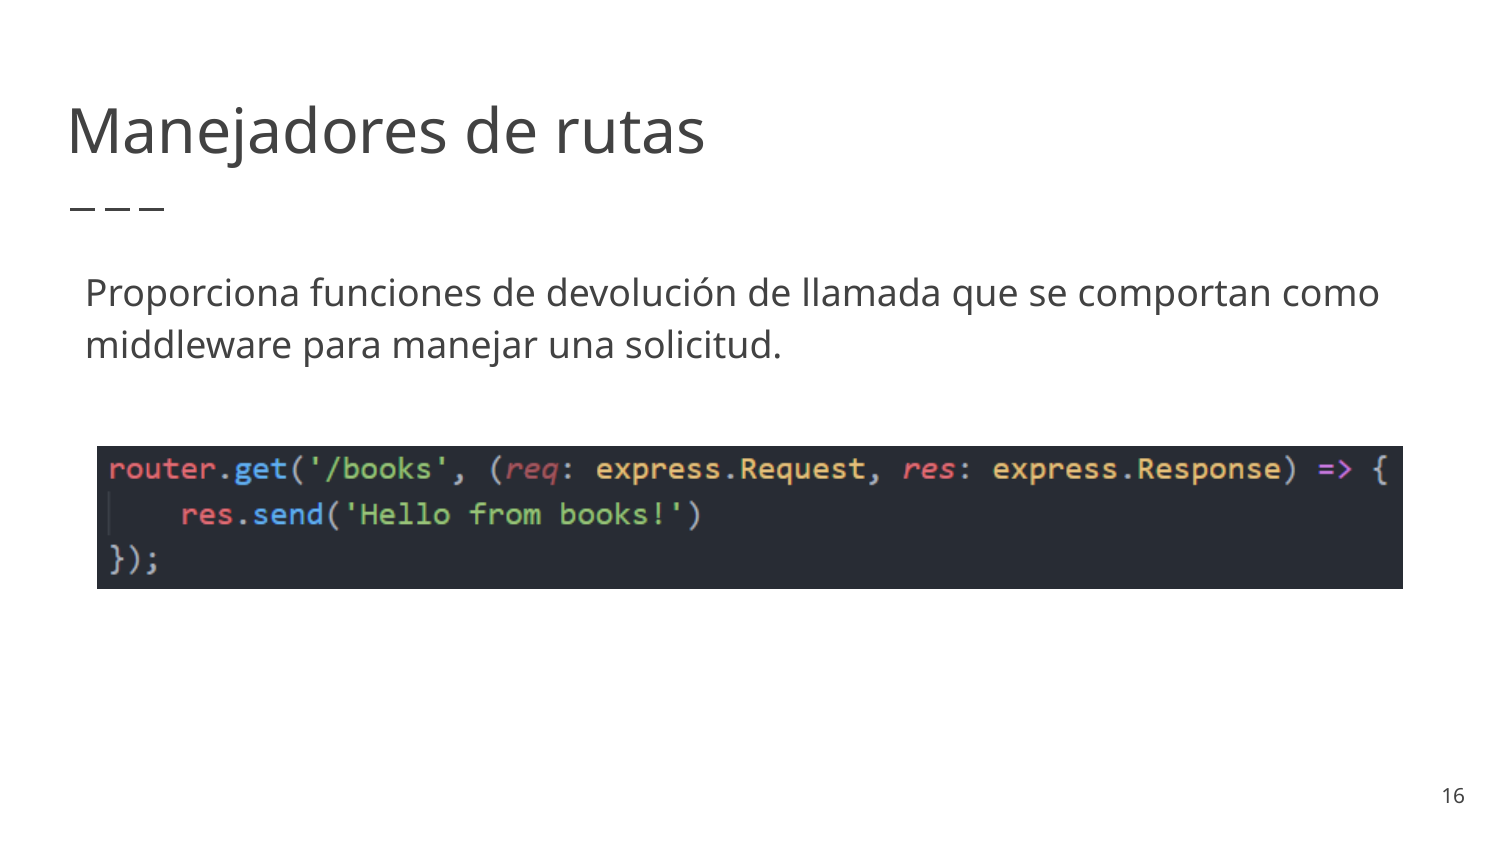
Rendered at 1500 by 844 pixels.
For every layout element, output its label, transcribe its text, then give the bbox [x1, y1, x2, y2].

picture [97, 446, 1403, 589]
title Manejadores de rutas [51, 61, 1449, 182]
slide_number 16 [1389, 764, 1480, 830]
list Proporciona funciones de devolución de llamada que se comportan como middleware para manejar una solicitud. [51, 247, 1449, 413]
